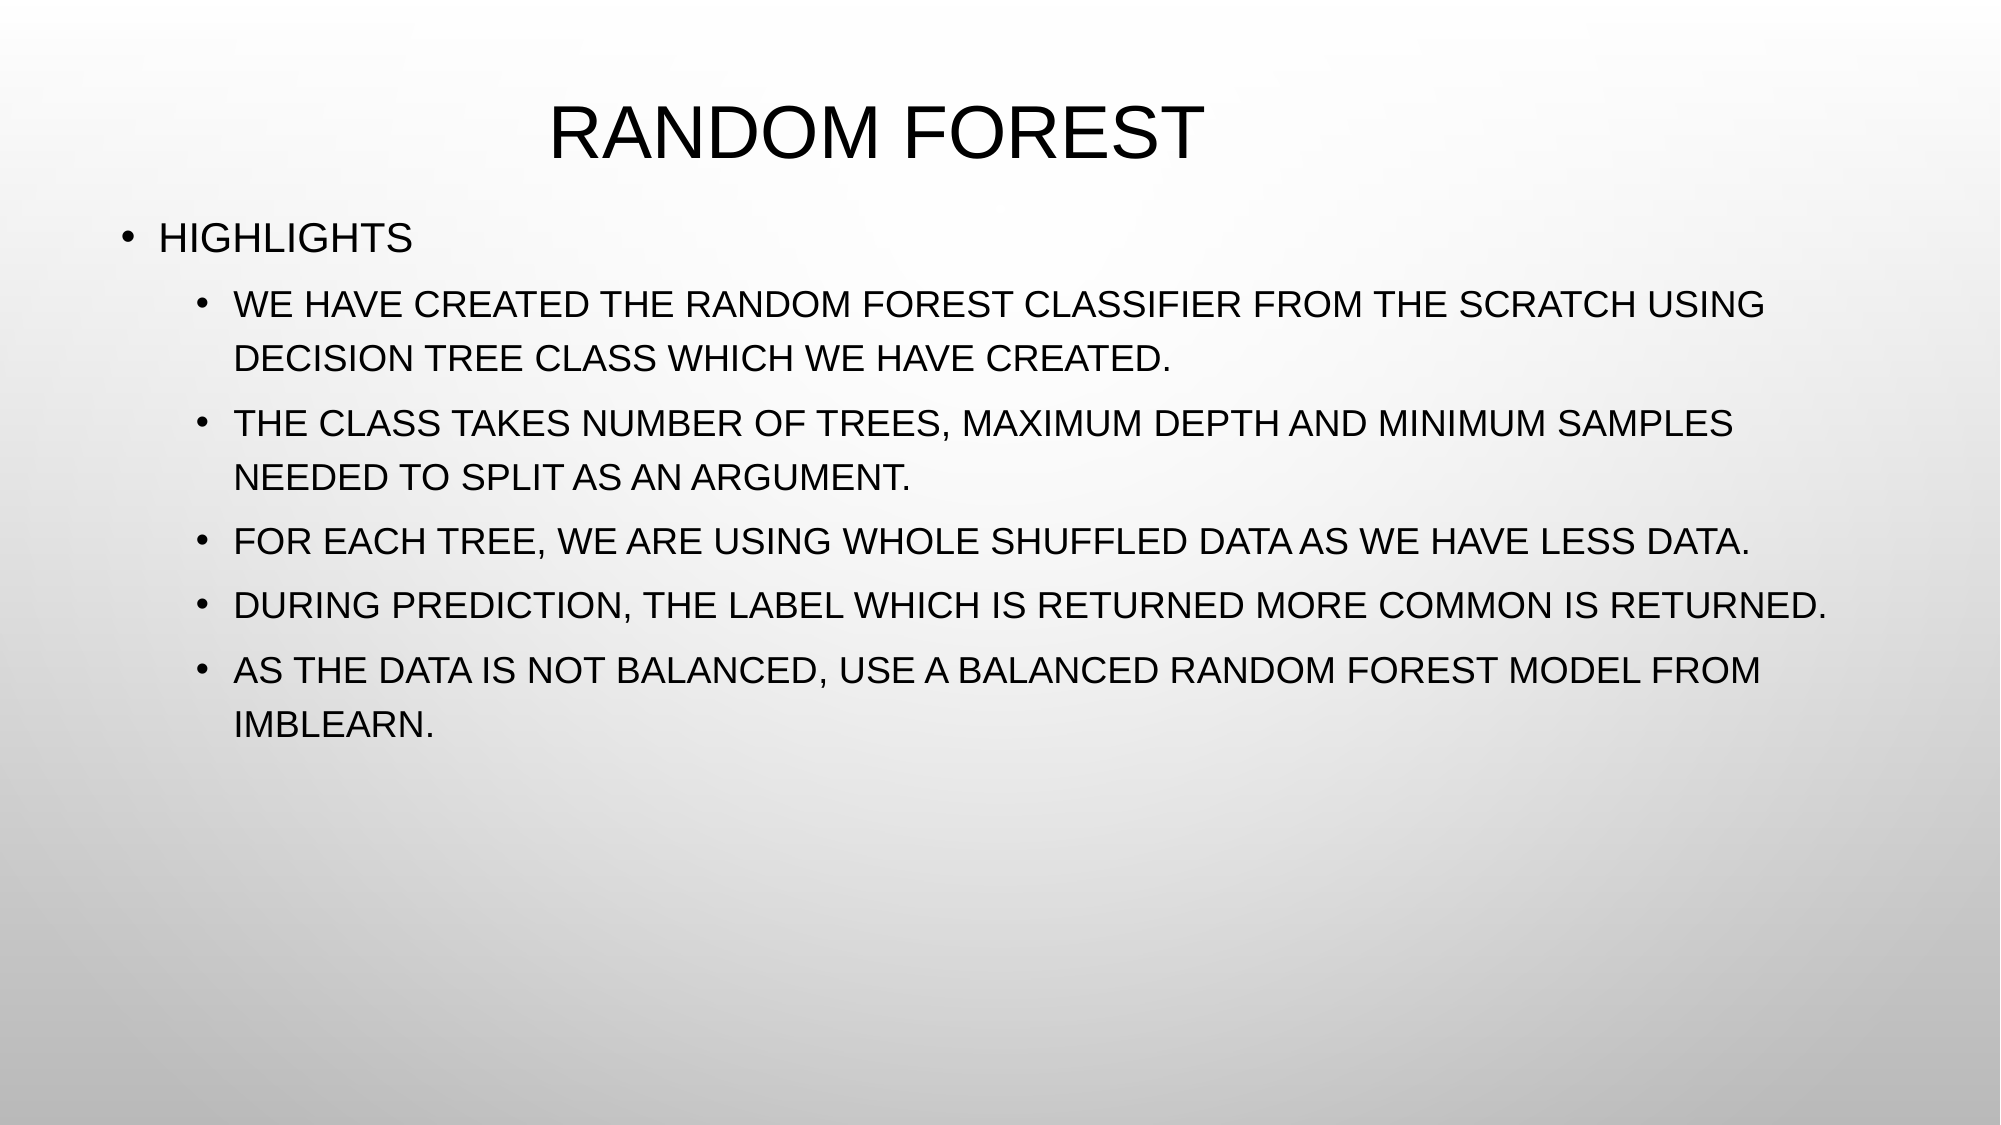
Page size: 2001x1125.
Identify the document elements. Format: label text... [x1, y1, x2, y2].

picture [0, 0, 2000, 1125]
title Random Forest [106, 74, 1649, 193]
list Highlights We have created the Random Forest classifier from the scratch using Decision Tree class which we have created. The class takes number of trees, maximum depth and minimum samples needed to split as an argument. For each tree, we are using whole shuffled data as we have less data. During prediction, the label which is returned more common is returned. As the Data is not balanced, use a balanced random forest model from imblearn. [105, 193, 1876, 1025]
